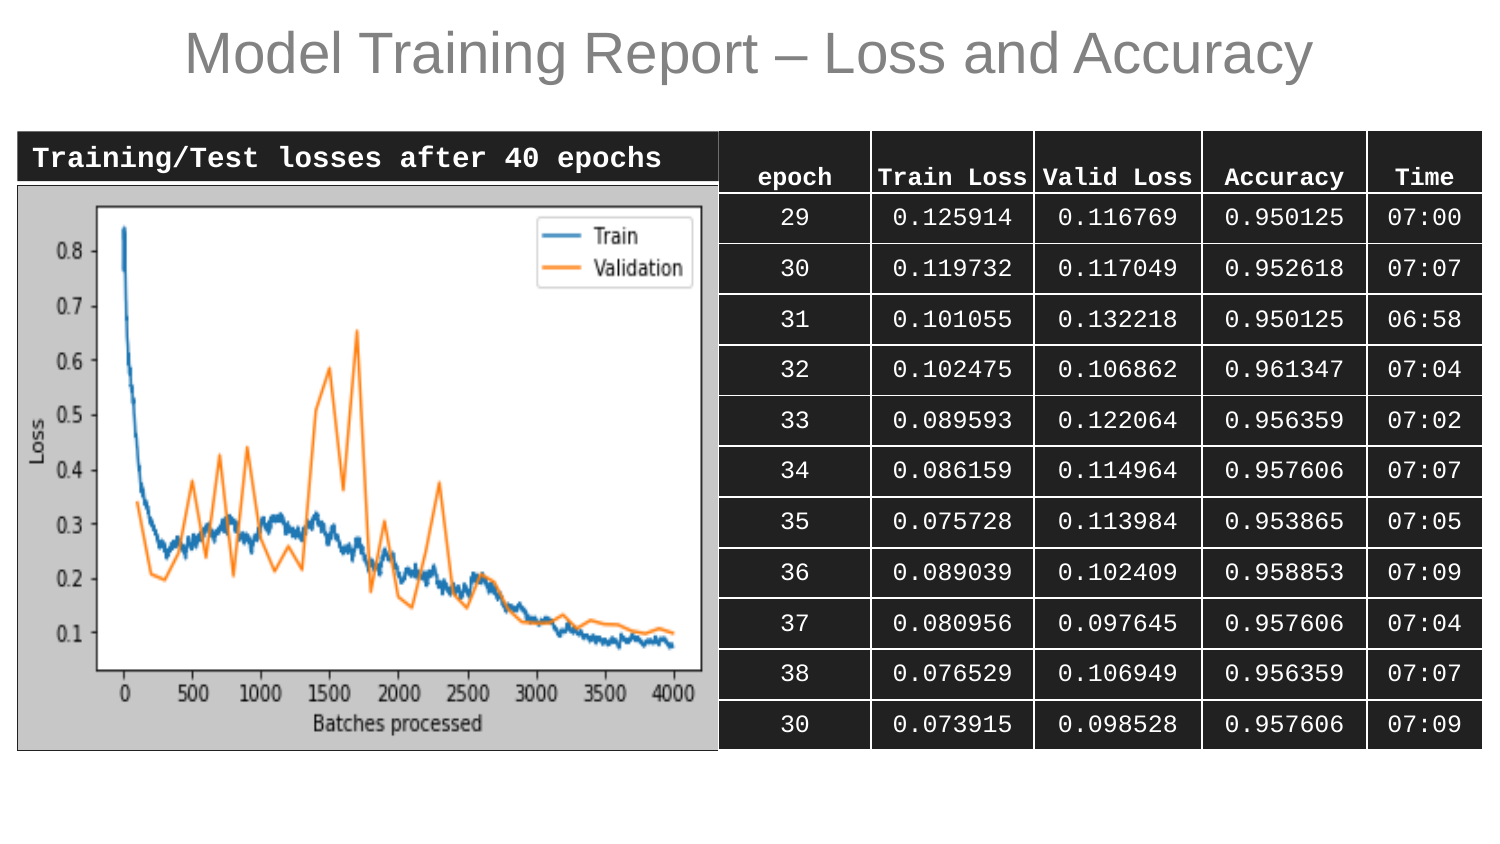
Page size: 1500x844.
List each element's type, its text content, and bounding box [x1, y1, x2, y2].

table_cell 07:07 [1368, 244, 1482, 293]
table_cell 07:09 [1368, 701, 1482, 749]
table_cell 36 [722, 549, 870, 597]
picture [17, 184, 719, 751]
table_cell 07:07 [1368, 650, 1482, 699]
table_cell 0.098528 [1035, 701, 1201, 749]
table_header Time [1368, 131, 1482, 192]
table_cell 0.957606 [1203, 447, 1366, 496]
table_cell 0.097645 [1035, 599, 1201, 648]
table_cell 0.116769 [1035, 194, 1201, 243]
table_cell 34 [722, 447, 870, 496]
table_cell 07:09 [1368, 549, 1482, 597]
table_cell 07:04 [1368, 346, 1482, 395]
table_cell 0.086159 [872, 447, 1033, 496]
table_cell 0.957606 [1203, 701, 1366, 749]
table_cell 0.073915 [872, 701, 1033, 749]
table_cell 0.106949 [1035, 650, 1201, 699]
table_cell 07:07 [1368, 447, 1482, 496]
table_cell 0.119732 [872, 244, 1033, 293]
title Model Training Report – Loss and Accuracy [51, 0, 1449, 94]
table_cell 0.125914 [872, 194, 1033, 243]
table_cell 30 [722, 244, 870, 293]
table_cell 07:00 [1368, 194, 1482, 243]
table_header epoch [719, 131, 870, 192]
table_cell 06:58 [1368, 295, 1482, 344]
table_cell 0.106862 [1035, 346, 1201, 395]
table_cell 07:04 [1368, 599, 1482, 648]
table_cell 0.075728 [872, 498, 1033, 547]
table_cell 29 [722, 194, 870, 243]
table_cell 0.958853 [1203, 549, 1366, 597]
table_header Train Loss [872, 131, 1033, 192]
table_cell 07:05 [1368, 498, 1482, 547]
text_box Training/Test losses after 40 epochs [17, 131, 719, 182]
table_cell 0.956359 [1203, 396, 1366, 445]
table_cell 0.961347 [1203, 346, 1366, 395]
table_cell 0.101055 [872, 295, 1033, 344]
table_cell 32 [722, 346, 870, 395]
table_cell 0.076529 [872, 650, 1033, 699]
table_cell 0.113984 [1035, 498, 1201, 547]
table_cell 0.132218 [1035, 295, 1201, 344]
table_header Valid Loss [1035, 131, 1201, 192]
table_cell 07:02 [1368, 396, 1482, 445]
table_cell 0.080956 [872, 599, 1033, 648]
table_cell 0.953865 [1203, 498, 1366, 547]
table_cell 0.122064 [1035, 396, 1201, 445]
table_cell 0.950125 [1203, 295, 1366, 344]
table_cell 0.102475 [872, 346, 1033, 395]
table_cell 0.952618 [1203, 244, 1366, 293]
table_cell 0.089039 [872, 549, 1033, 597]
table_cell 35 [722, 498, 870, 547]
table_cell 0.089593 [872, 396, 1033, 445]
table_cell 0.102409 [1035, 549, 1201, 597]
table_cell 37 [722, 599, 870, 648]
table_cell 0.957606 [1203, 599, 1366, 648]
table_cell 0.114964 [1035, 447, 1201, 496]
table_cell 38 [722, 650, 870, 699]
table_cell 0.956359 [1203, 650, 1366, 699]
table_cell 31 [722, 295, 870, 344]
table_cell 0.117049 [1035, 244, 1201, 293]
table_cell 33 [722, 396, 870, 445]
table_cell 30 [722, 701, 870, 749]
table_cell 0.950125 [1203, 194, 1366, 243]
table_header Accuracy [1203, 131, 1366, 192]
